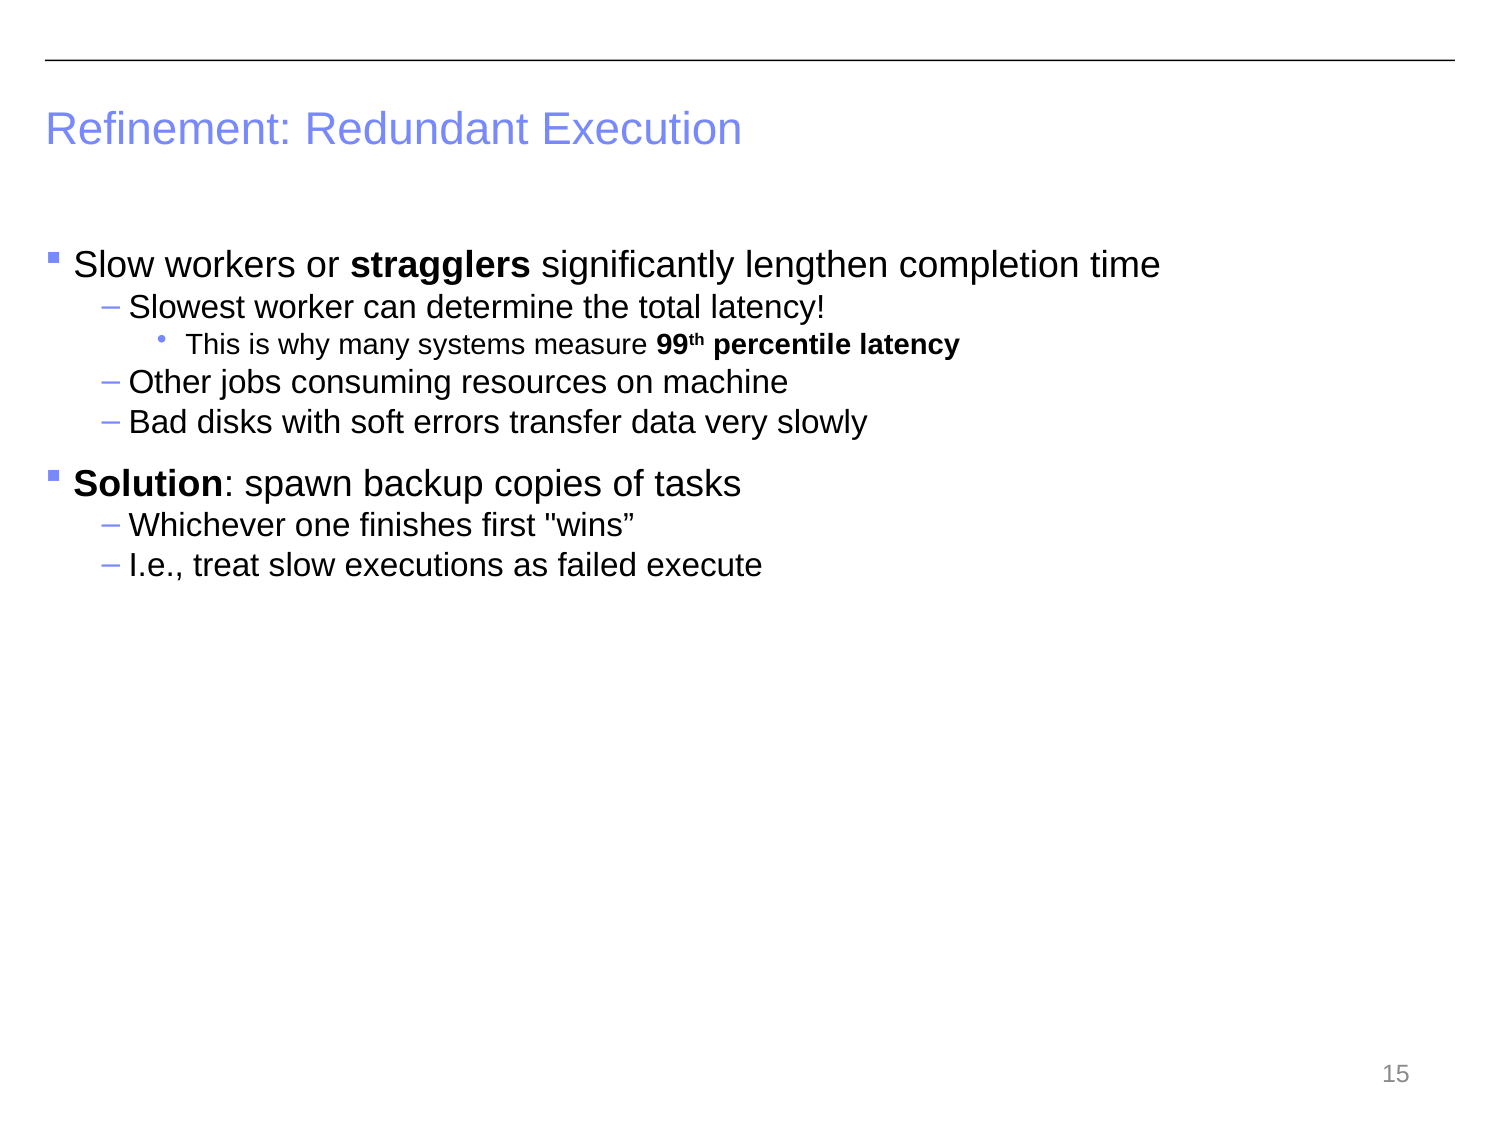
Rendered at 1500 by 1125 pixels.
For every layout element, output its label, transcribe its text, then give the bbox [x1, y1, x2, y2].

slide_number 15 [1074, 1042, 1425, 1103]
list Slow workers or stragglers significantly lengthen completion time Slowest worker can determine the total latency! This is why many systems measure 99th percentile latency Other jobs consuming resources on machine Bad disks with soft errors transfer data very slowly Solution: spawn backup copies of tasks Whichever one finishes first "wins” I.e., treat slow executions as failed execute [29, 232, 1455, 1043]
title Refinement: Redundant Execution [29, 97, 1455, 173]
